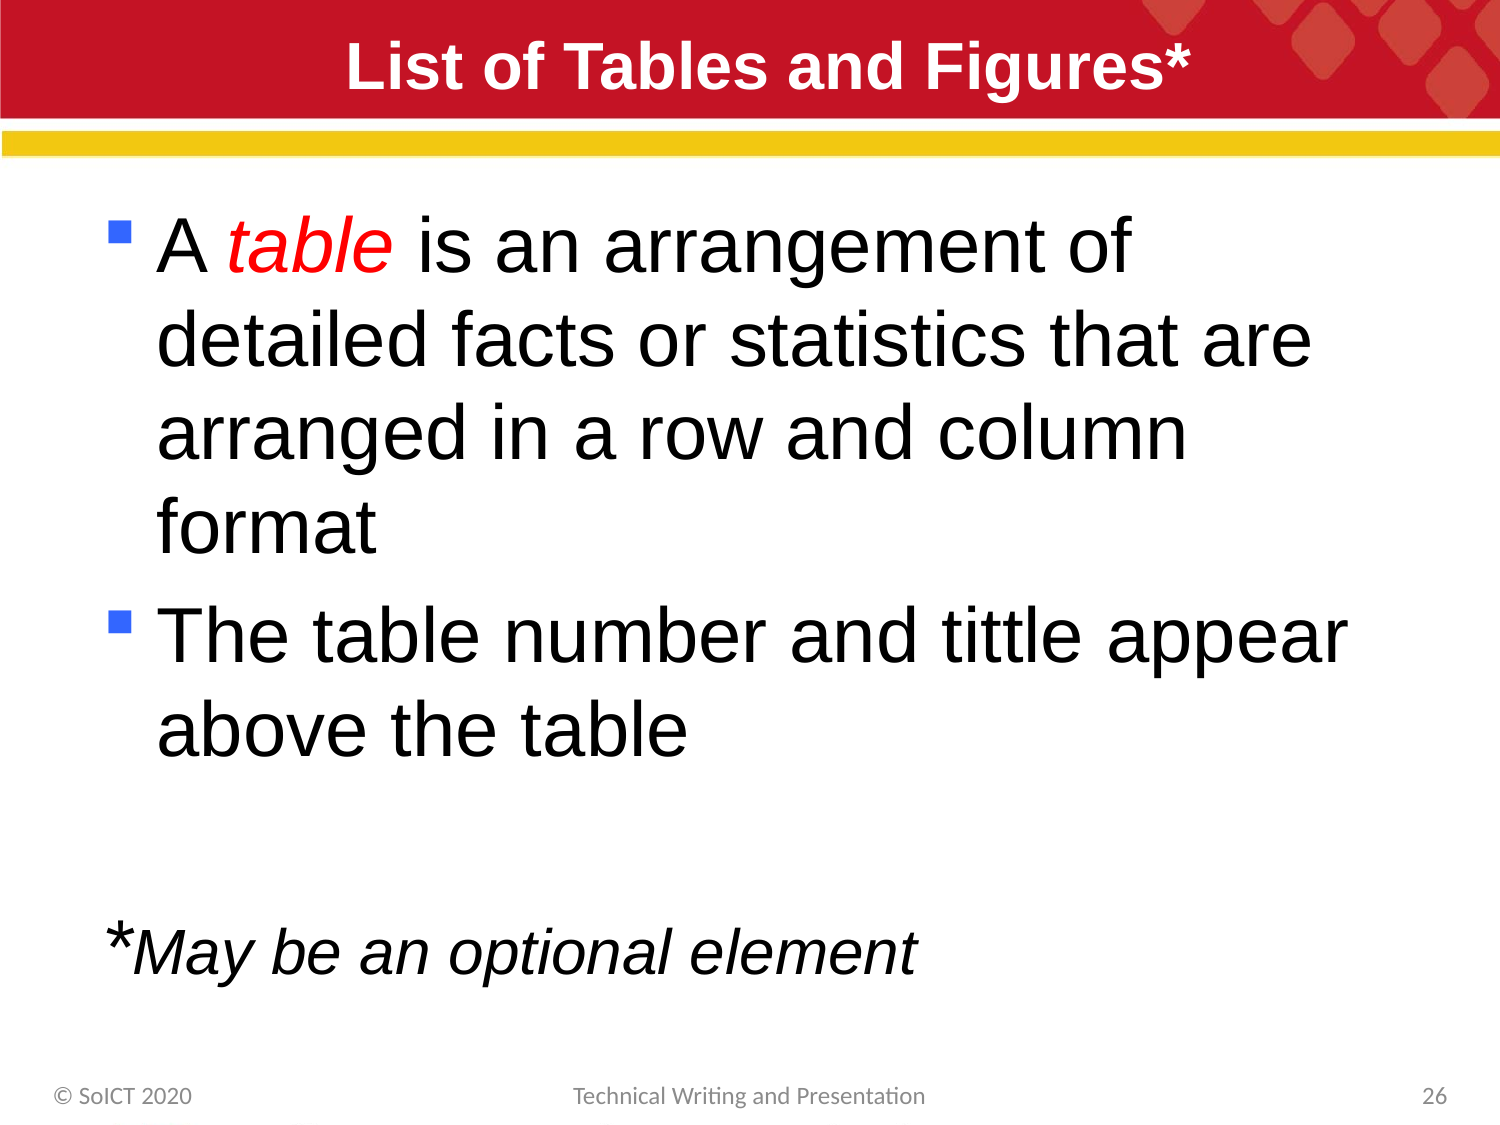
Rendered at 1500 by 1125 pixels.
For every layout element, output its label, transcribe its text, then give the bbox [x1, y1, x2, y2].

list A table is an arrangement of detailed facts or statistics that are arranged in a row and column format The table number and tittle appear above the table *May be an optional element [87, 187, 1400, 1005]
slide_number © SoICT 2020 [37, 1065, 388, 1125]
title List of Tables and Figures* [75, 12, 1463, 113]
picture [0, 0, 1500, 1125]
slide_number 26 [1112, 1065, 1463, 1125]
footer Technical Writing and Presentation [512, 1065, 988, 1125]
